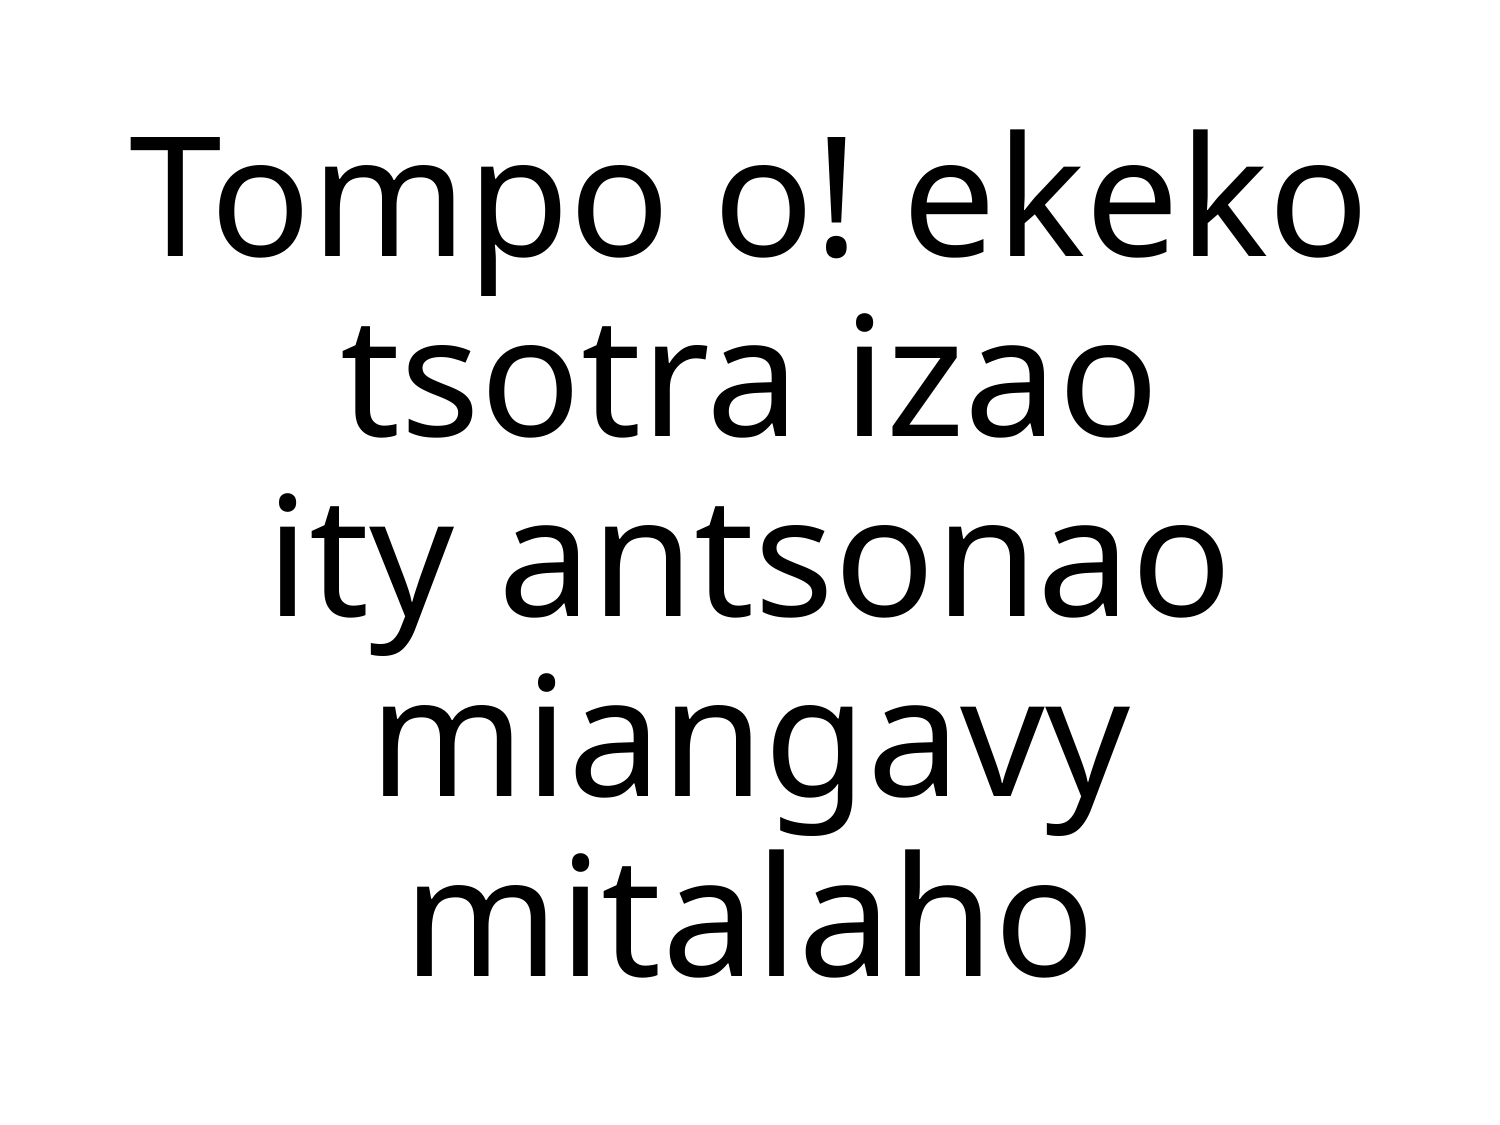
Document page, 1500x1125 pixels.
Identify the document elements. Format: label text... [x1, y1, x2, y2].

title Tompo o! ekeko tsotra izao ity antsonao miangavy mitalaho [0, 0, 1500, 1125]
